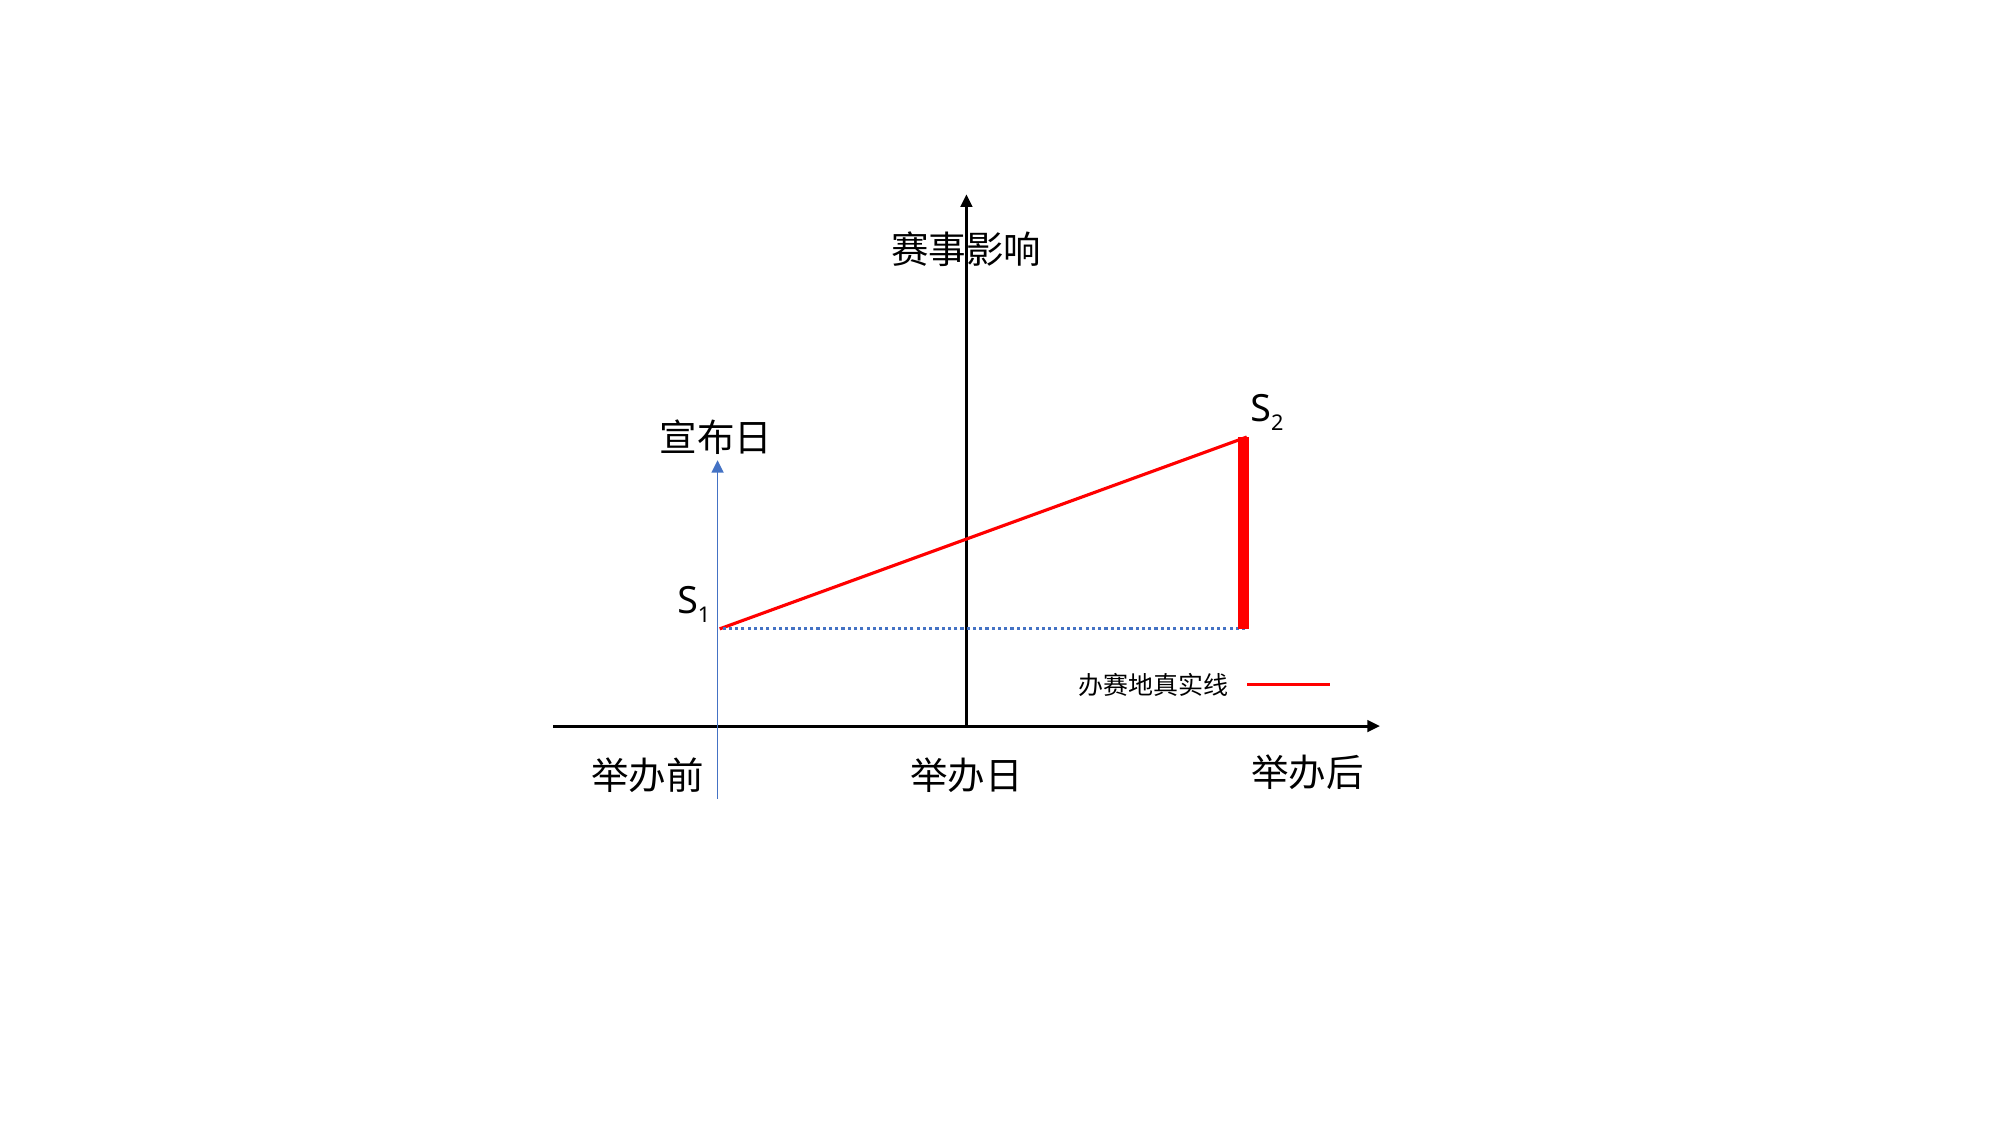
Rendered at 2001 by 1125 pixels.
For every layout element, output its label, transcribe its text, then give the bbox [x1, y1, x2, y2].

text_box 举办后 [1236, 741, 1379, 802]
text_box 办赛地真实线 [1064, 661, 1247, 707]
text_box 赛事影响 [967, 218, 1057, 279]
text_box S2 [1235, 376, 1308, 443]
text_box 赛事影响 [876, 218, 966, 279]
text_box S1 [662, 568, 717, 635]
text_box 宣布日 [644, 406, 788, 467]
text_box S1 [718, 568, 735, 635]
text_box 举办前 [576, 744, 719, 805]
text_box 举办日 [895, 744, 1038, 804]
